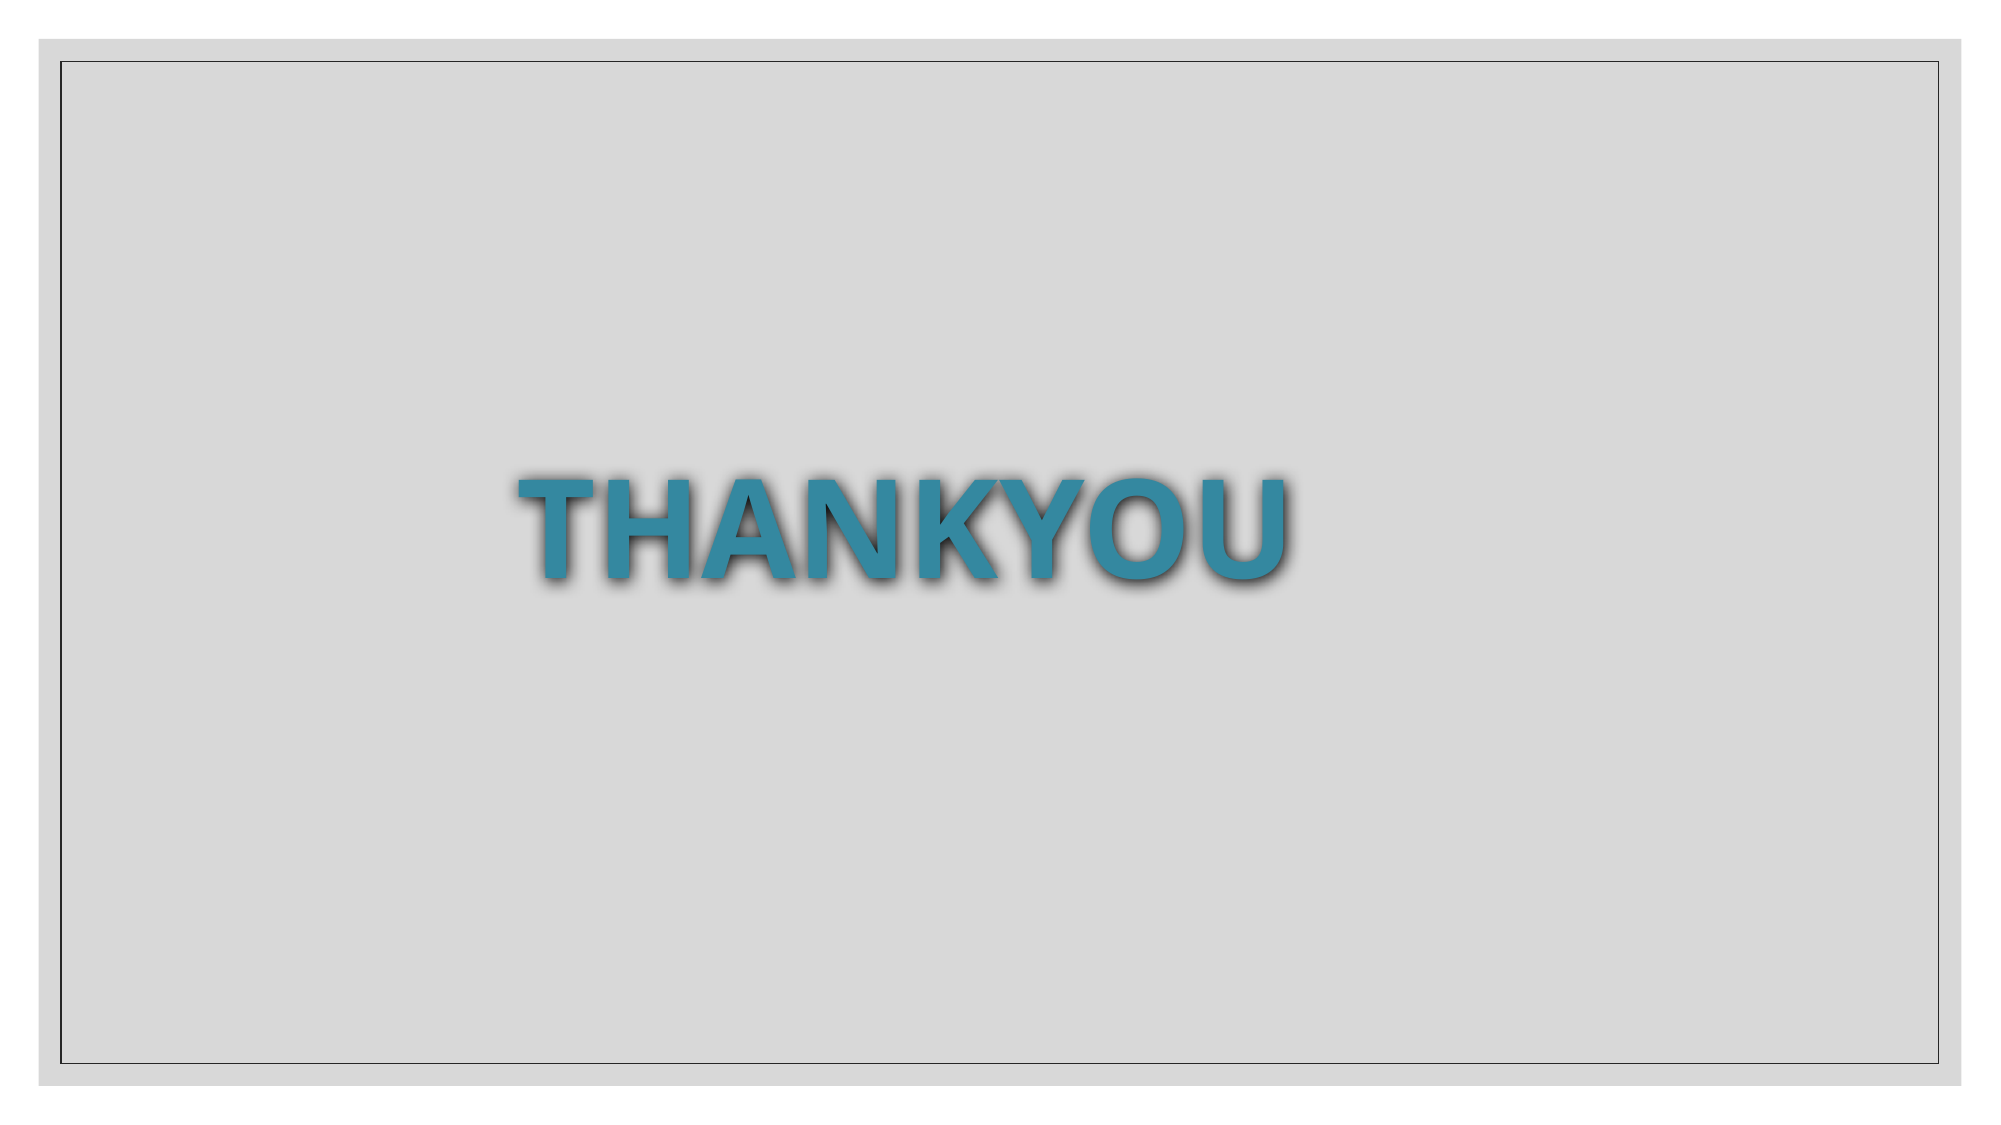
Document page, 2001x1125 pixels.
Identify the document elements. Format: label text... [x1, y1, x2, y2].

text_box THANKYOU [199, 433, 1614, 614]
